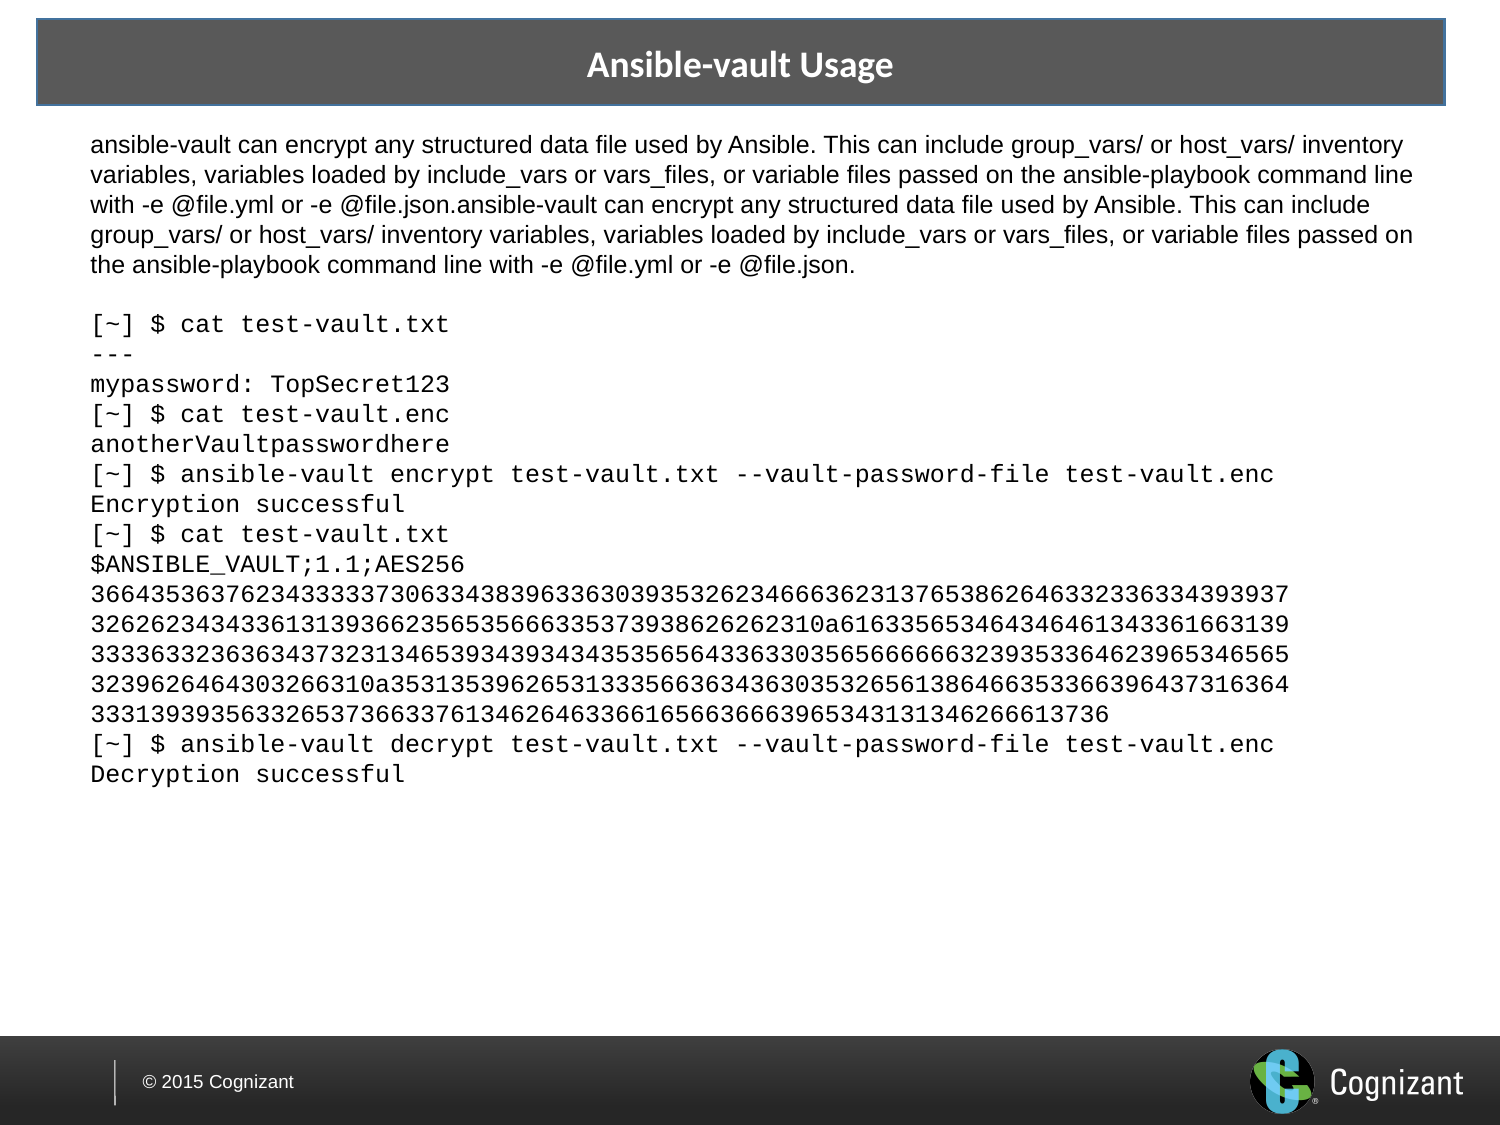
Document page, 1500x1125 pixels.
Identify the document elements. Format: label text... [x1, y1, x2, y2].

text_box [49, 106, 1438, 154]
text_box ansible-vault can encrypt any structured data file used by Ansible. This can include group_vars/ or host_vars/ inventory variables, variables loaded by include_vars or vars_files, or variable files passed on the ansible-playbook command line with -e @file.yml or -e @file.json.ansible-vault can encrypt any structured data file used by Ansible. This can include group_vars/ or host_vars/ inventory variables, variables loaded by include_vars or vars_files, or variable files passed on the ansible-playbook command line with -e @file.yml or -e @file.json. [~] $ cat test-vault.txt --- mypassword: TopSecret123 [~] $ cat test-vault.enc anotherVaultpasswordhere [~] $ ansible-vault encrypt test-vault.txt --vault-password-file test-vault.enc Encryption successful [~] $ cat test-vault.txt $ANSIBLE_VAULT;1.1;AES256 36643536376234333337306334383963363039353262346663623137653862646332336334393937 3262623434336131393662356535666335373938626262310a616335653464346461343361663139 33336332363634373231346539343934343535656433633035656666663239353364623965346565 3239626464303266310a353135396265313335663634363035326561386466353366396437316364 33313939356332653736633761346264633661656636663965343131346266613736 [~] $ ansible-vault decrypt test-vault.txt --vault-password-file test-vault.enc Decryption successful [75, 120, 1468, 1125]
text_box Ansible-vault Usage [36, 18, 1445, 106]
